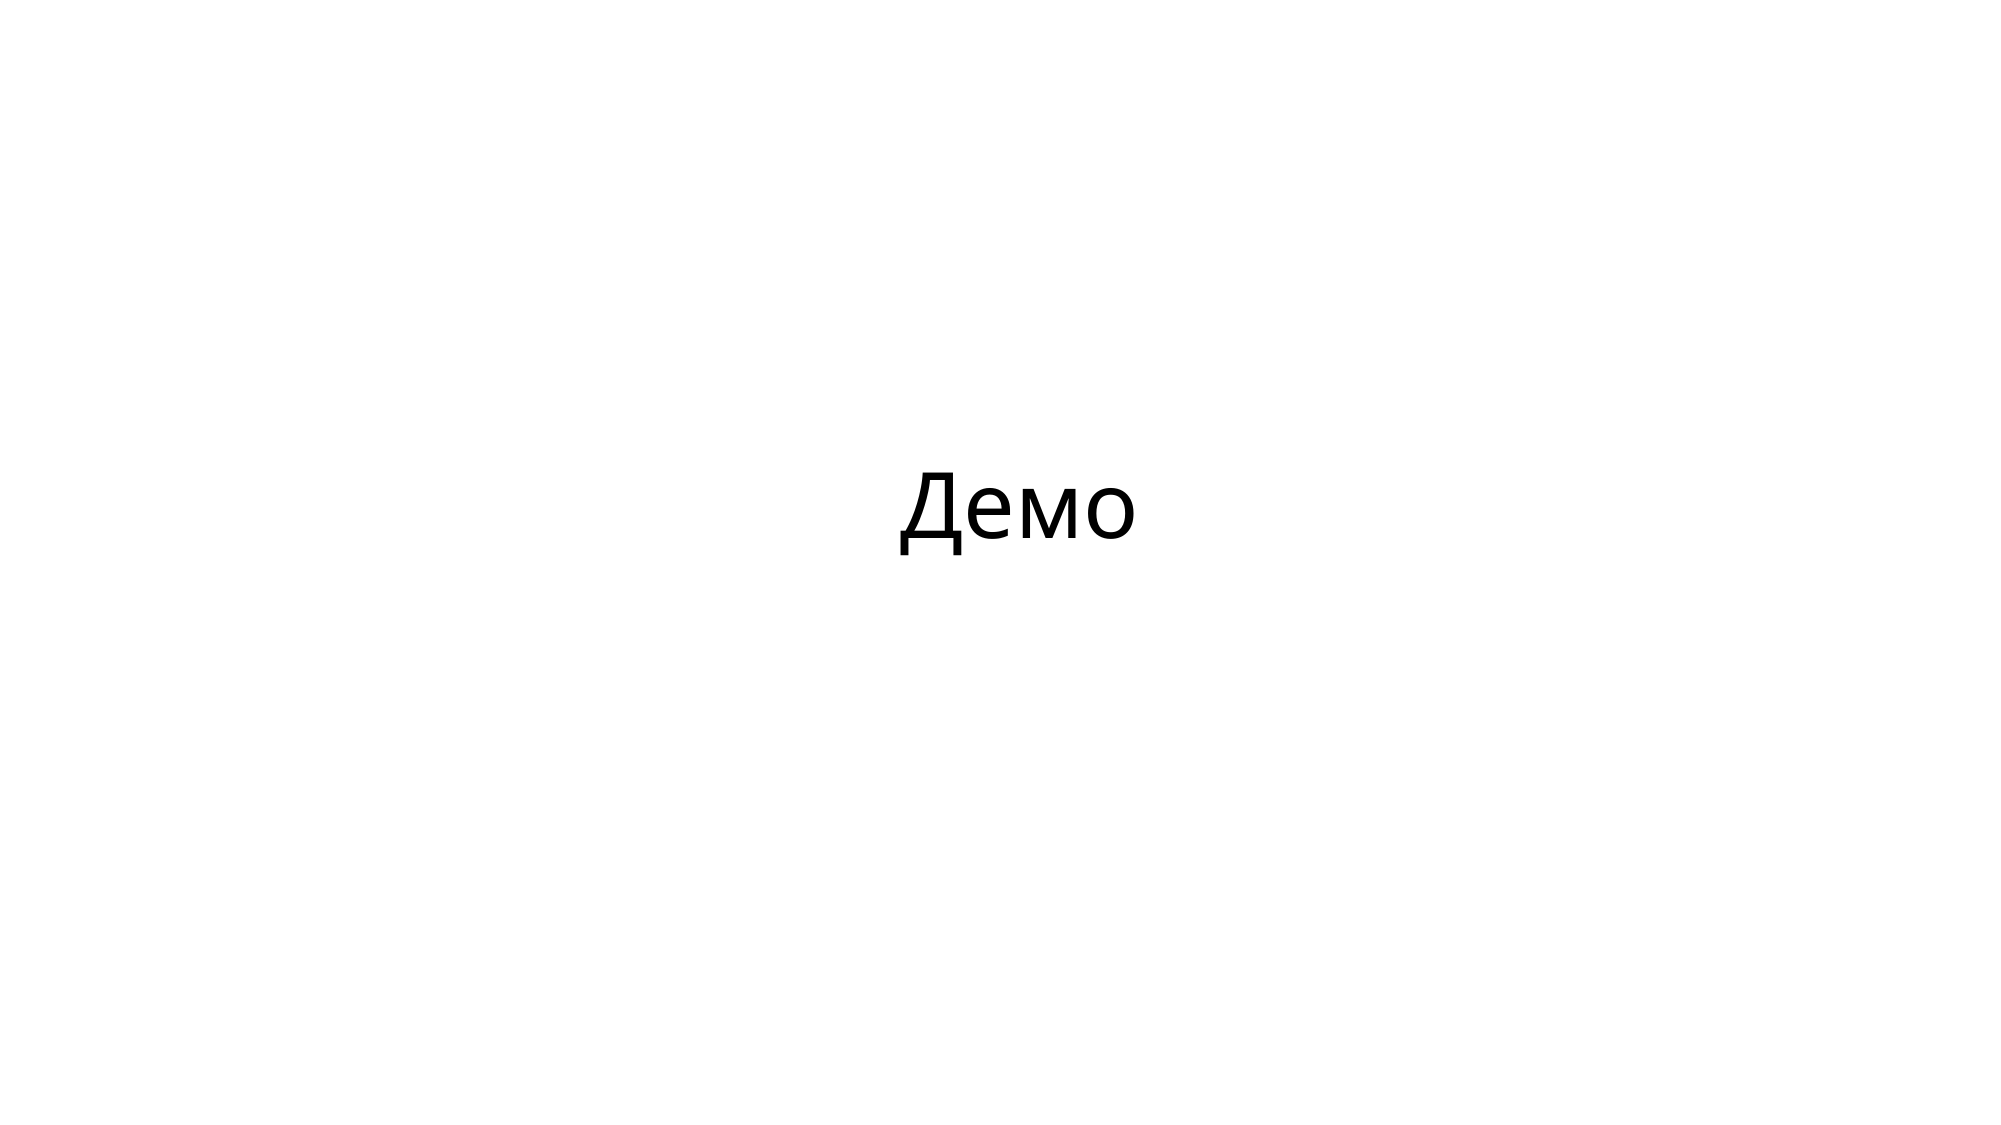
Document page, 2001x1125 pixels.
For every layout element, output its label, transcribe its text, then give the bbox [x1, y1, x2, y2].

title Демо [157, 399, 1883, 618]
